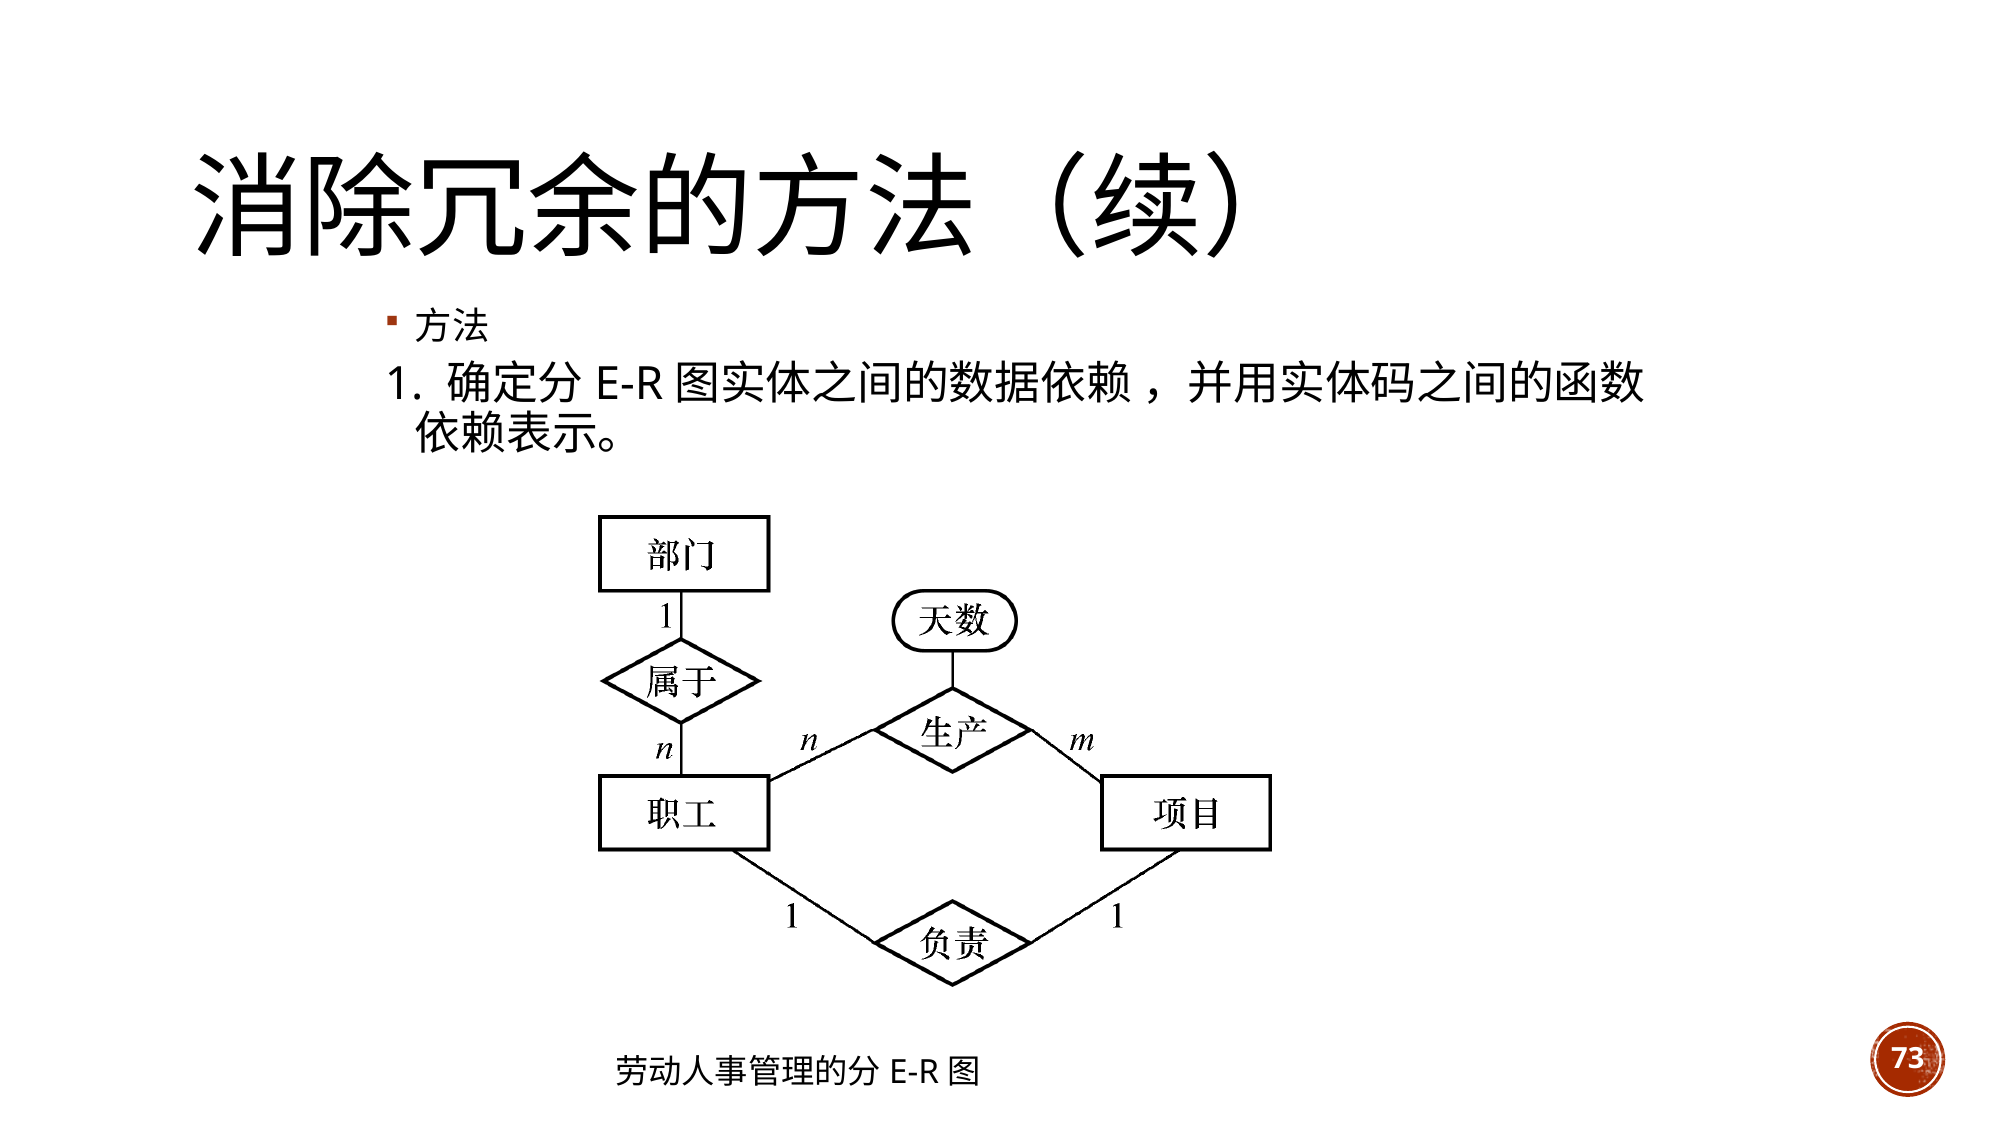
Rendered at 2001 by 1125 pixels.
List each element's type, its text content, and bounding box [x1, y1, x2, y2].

slide_number 73 [1855, 1028, 1961, 1089]
text_box 劳动人事管理的分E-R图 [600, 1038, 1117, 1099]
picture [598, 515, 1272, 987]
title 消除冗余的方法（续） [175, 79, 1826, 344]
list 方法 1. 确定分E-R图实体之间的数据依赖 ，并用实体码之间的函数依赖表示。 [324, 299, 1675, 492]
